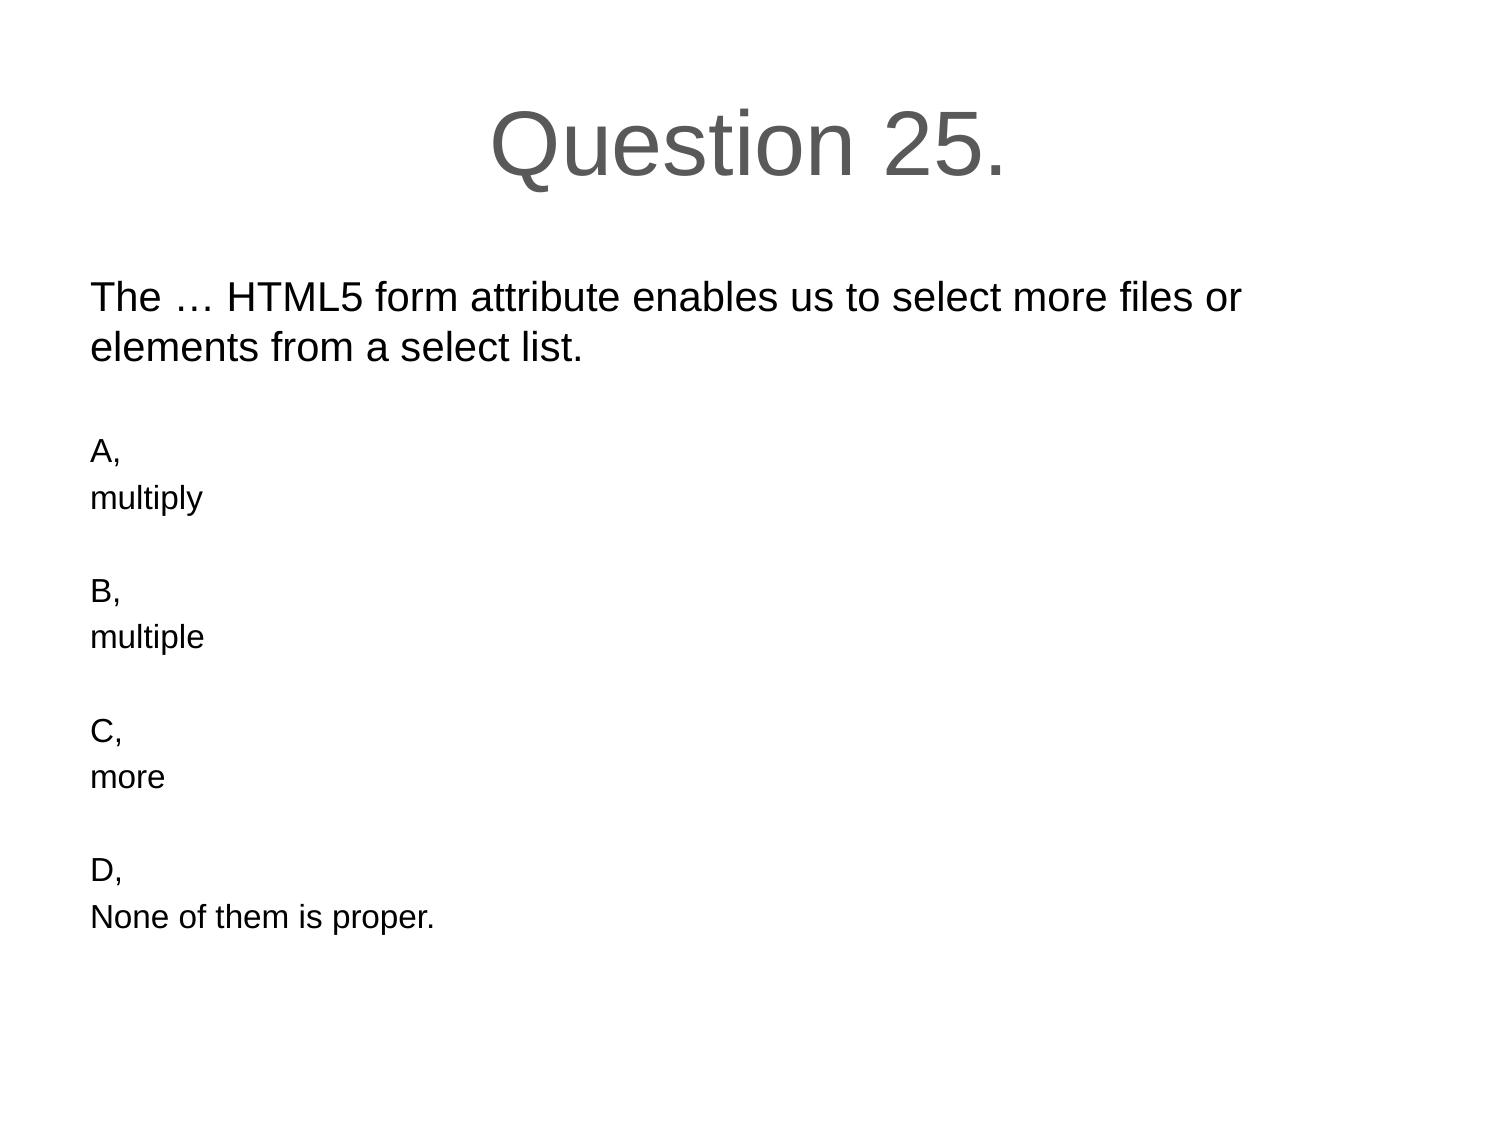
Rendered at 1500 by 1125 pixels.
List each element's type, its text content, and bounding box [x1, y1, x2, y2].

list The … HTML5 form attribute enables us to select more files or elements from a select list. A, multiply B, multiple C, more D, None of them is proper. [75, 262, 1425, 1005]
title Question 25. [75, 45, 1425, 233]
